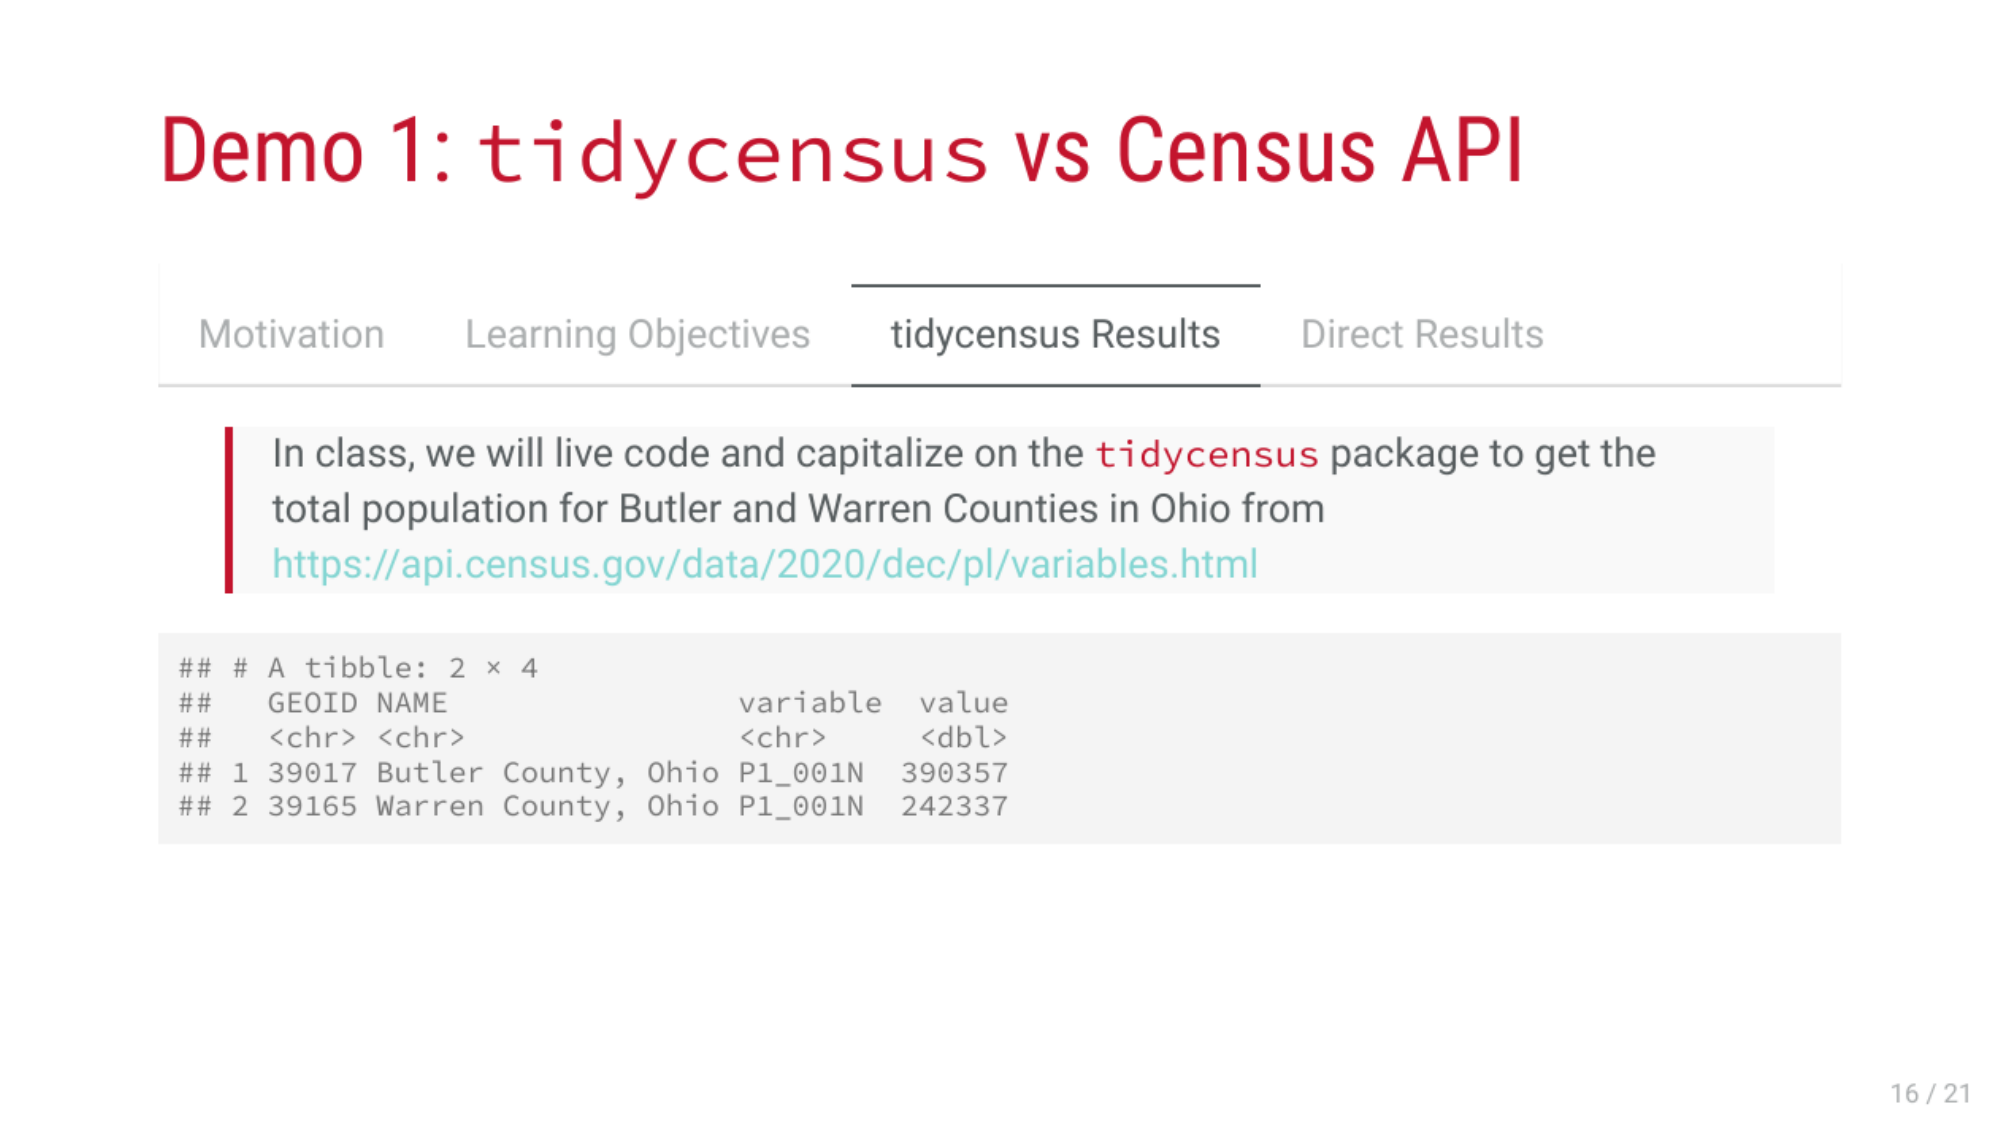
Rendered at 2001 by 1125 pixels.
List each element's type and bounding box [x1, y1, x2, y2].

list [0, 0, 2000, 1125]
